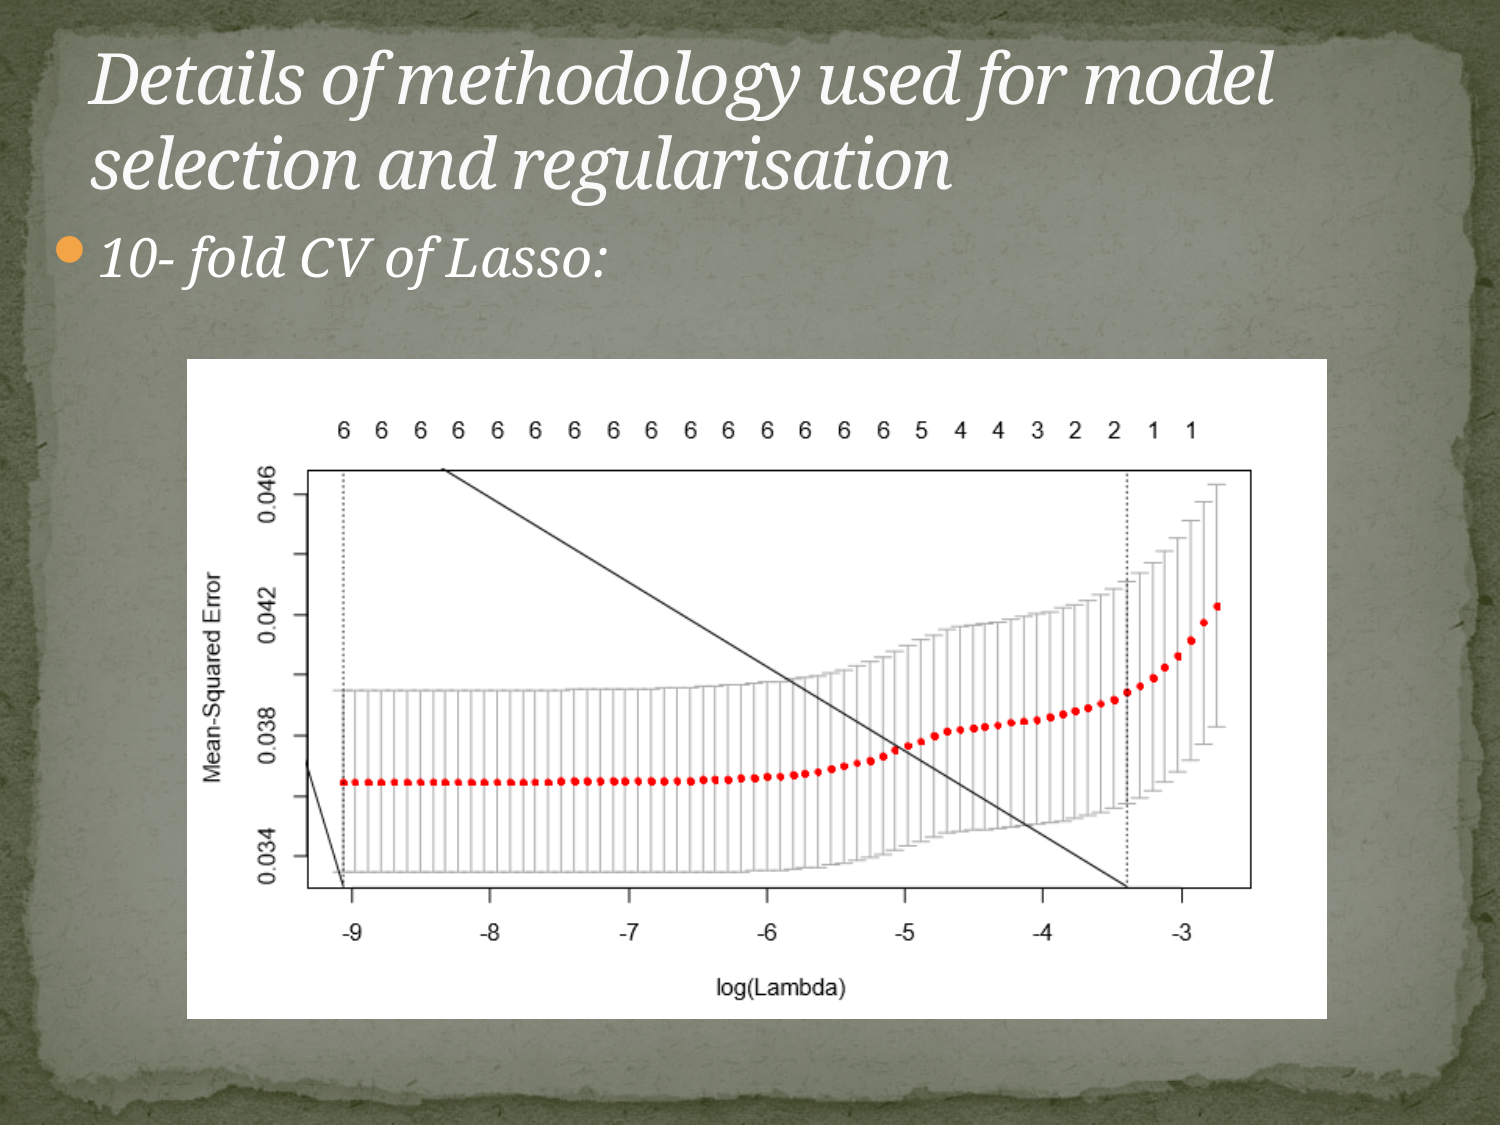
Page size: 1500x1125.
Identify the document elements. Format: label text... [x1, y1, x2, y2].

title Details of methodology used for model selection and regularisation [74, 23, 1425, 211]
picture [187, 359, 1327, 1020]
list 10- fold CV of Lasso: [37, 215, 1388, 958]
